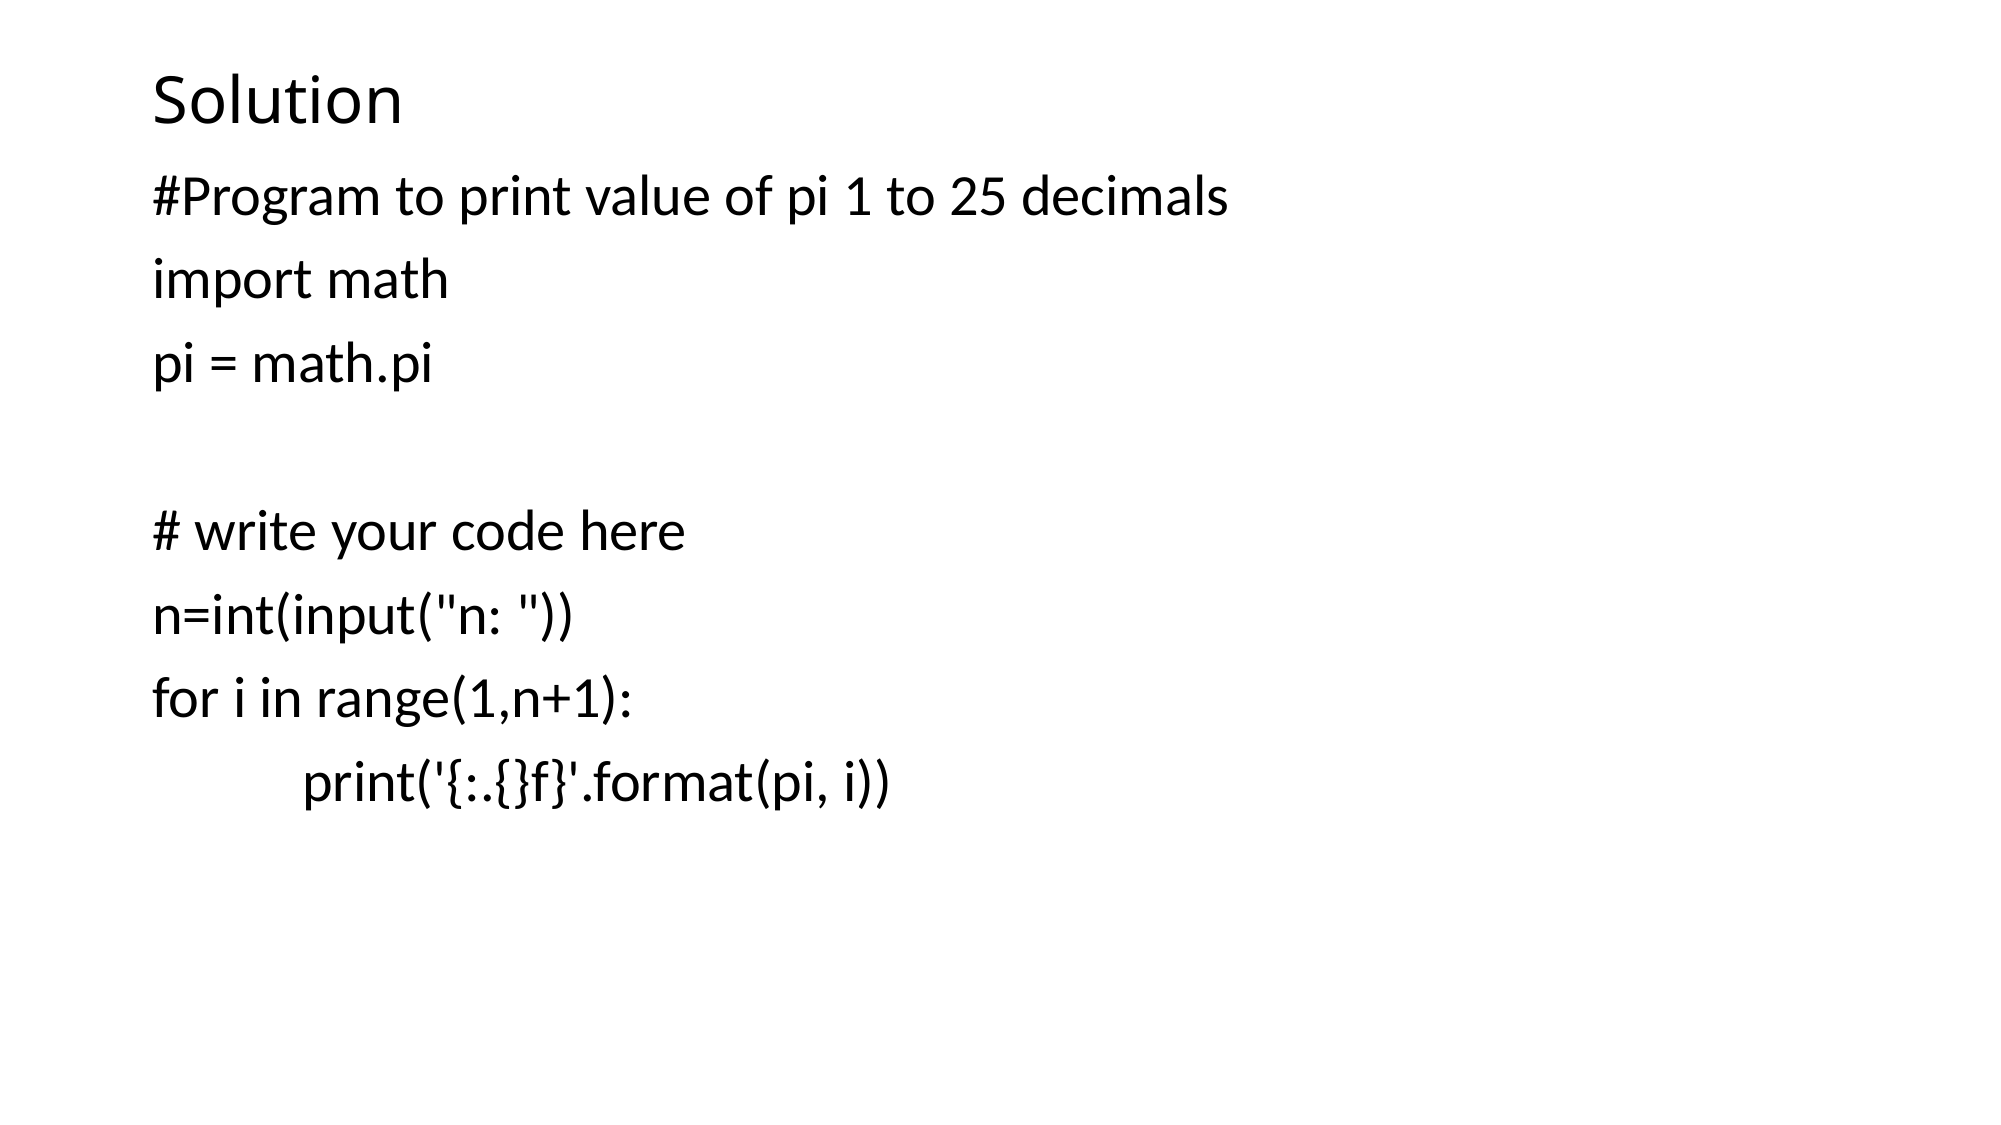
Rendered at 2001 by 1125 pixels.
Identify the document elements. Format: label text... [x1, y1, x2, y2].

title Solution [137, 59, 1863, 146]
list #Program to print value of pi 1 to 25 decimals import math pi = math.pi # write your code here n=int(input("n: ")) for i in range(1,n+1): print('{:.{}f}'.format(pi, i)) [137, 157, 1863, 1031]
